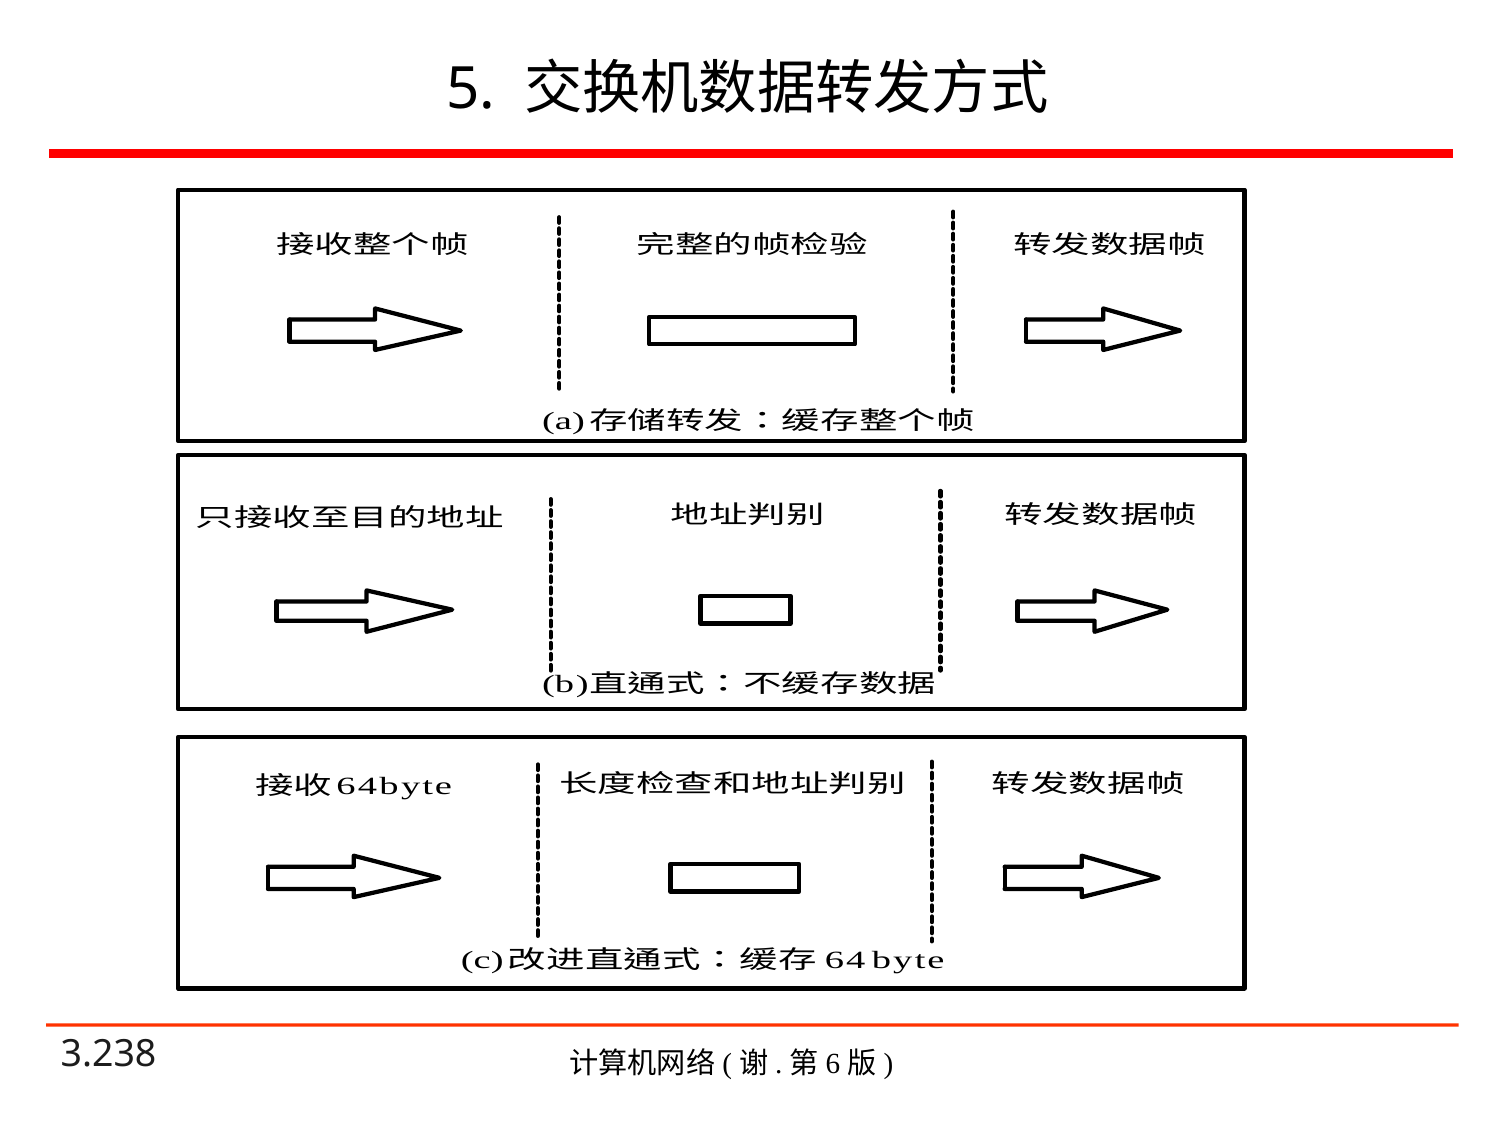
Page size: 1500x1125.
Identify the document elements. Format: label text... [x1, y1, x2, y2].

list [152, 175, 1266, 1014]
title 5. 交换机数据转发方式 [54, 33, 1440, 137]
